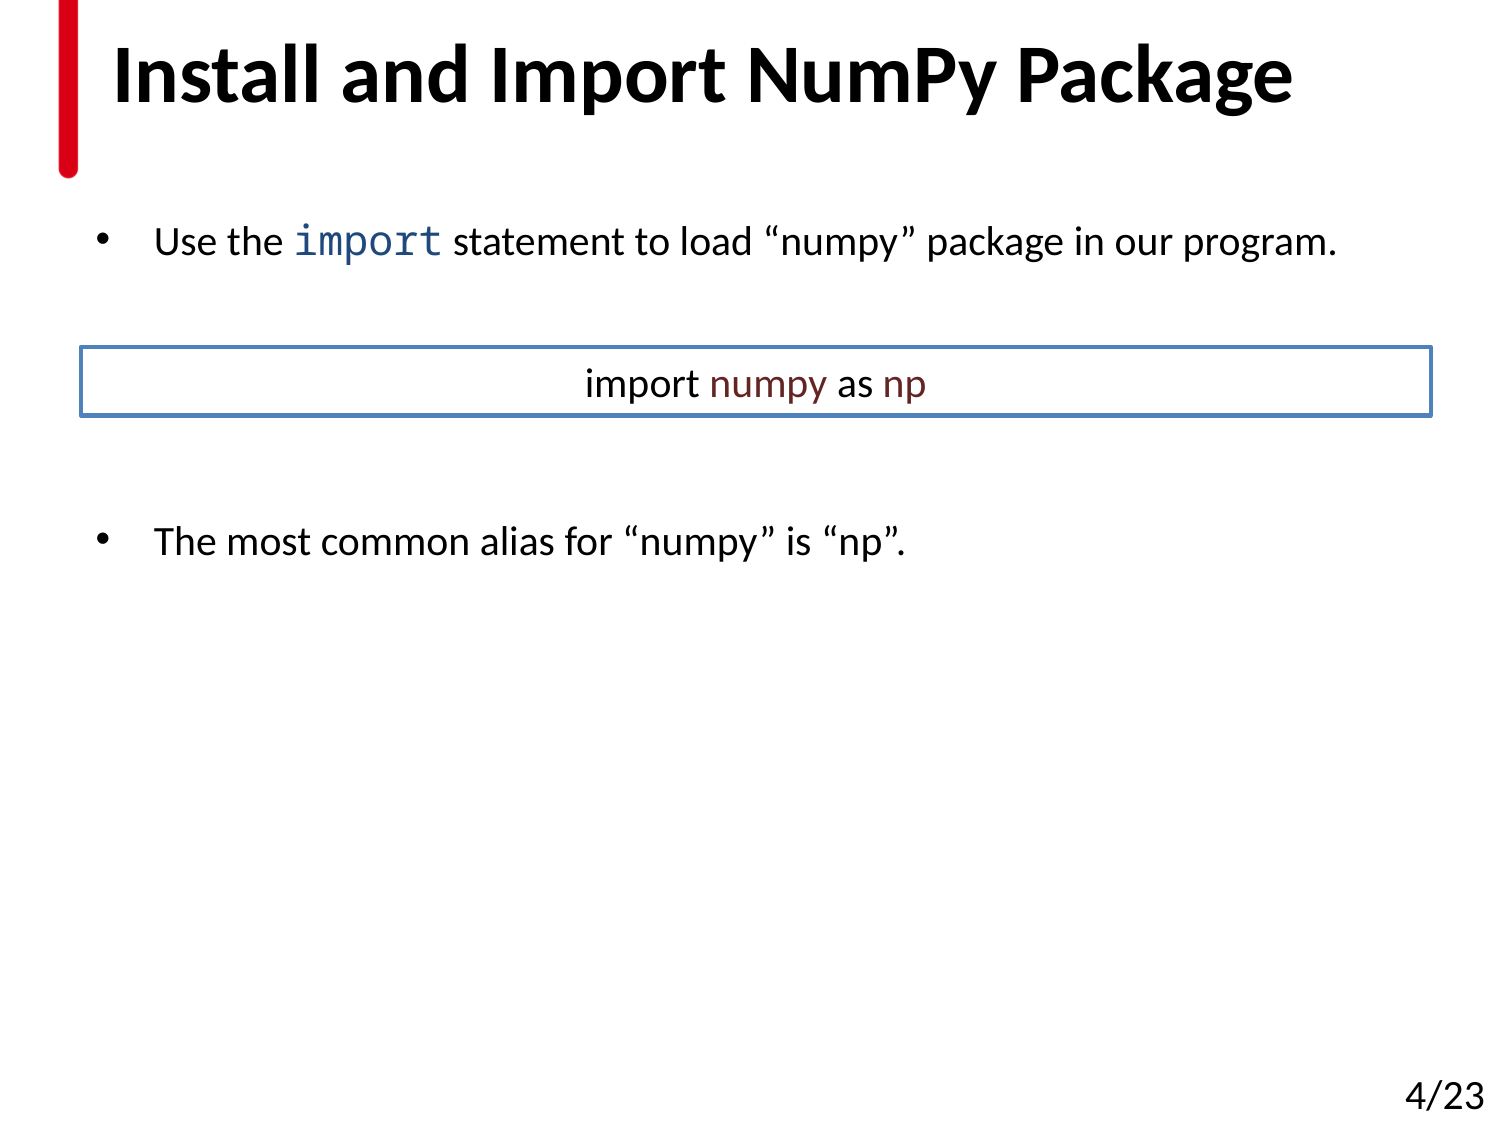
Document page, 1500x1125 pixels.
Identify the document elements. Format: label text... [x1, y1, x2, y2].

text_box import numpy as np [79, 345, 1433, 418]
title Install and Import NumPy Package [97, 0, 1500, 138]
list Use the import statement to load “numpy” package in our program. The most common alias for “numpy” is “np”. [80, 206, 1470, 701]
picture [57, 0, 81, 200]
